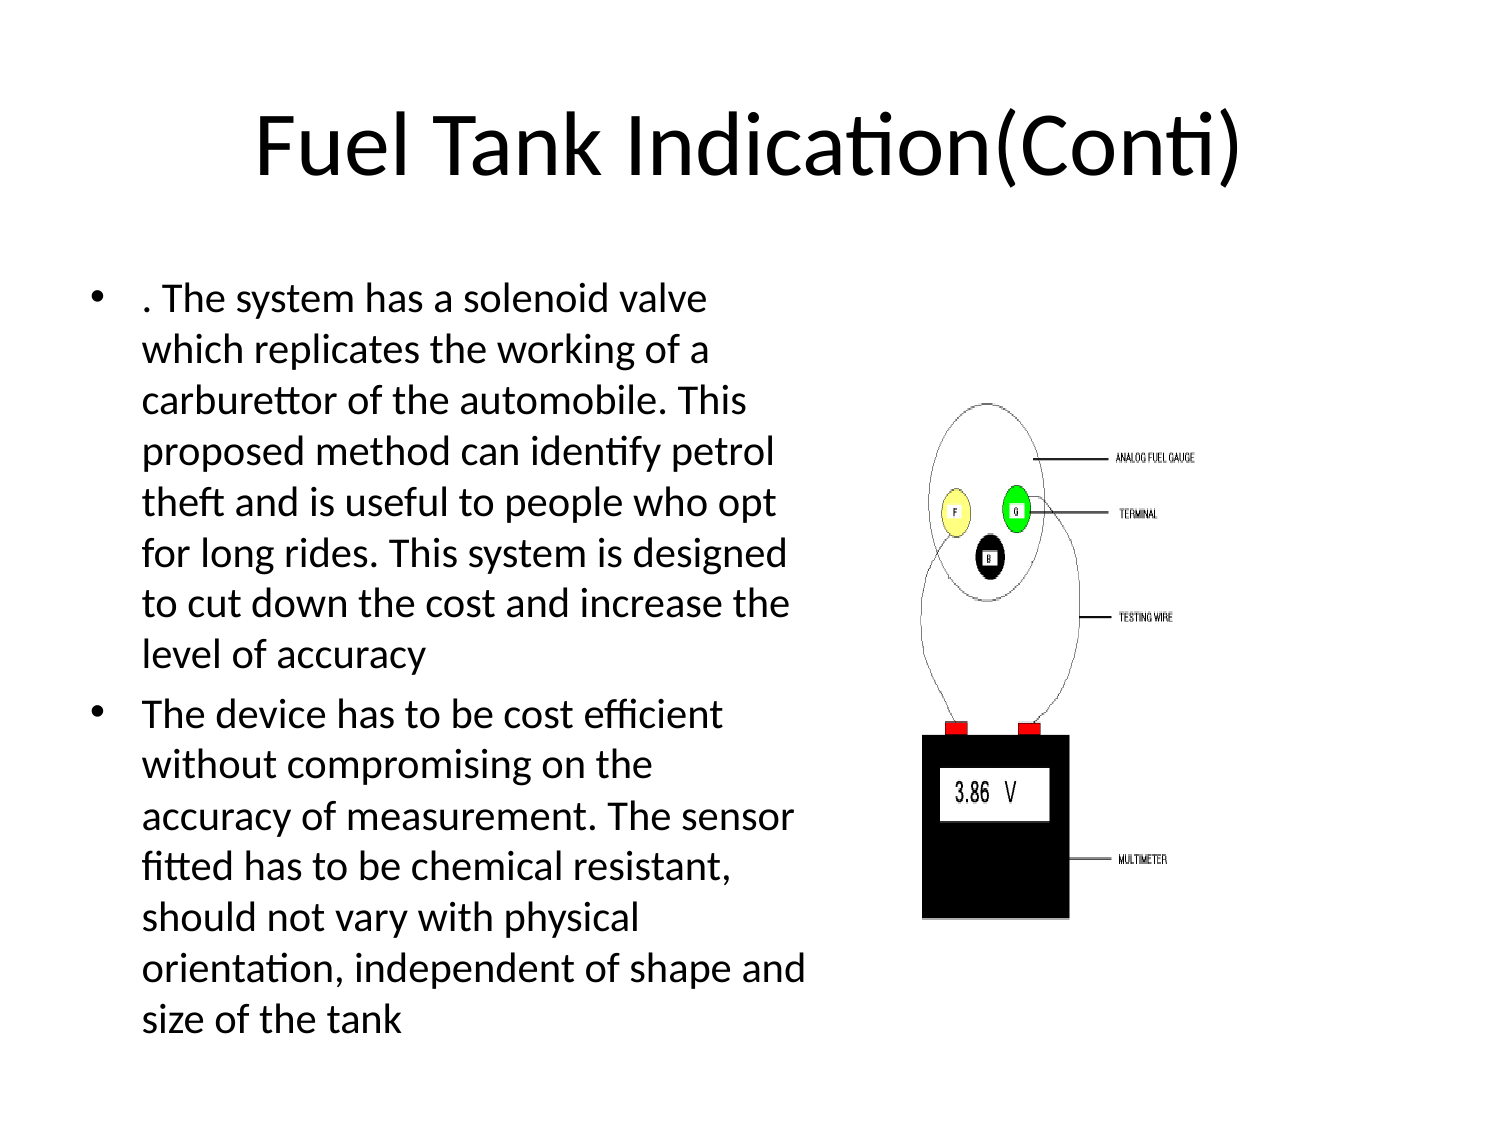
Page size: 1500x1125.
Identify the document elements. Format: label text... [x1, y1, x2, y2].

title Fuel Tank Indication(Conti) [75, 45, 1425, 233]
list . The system has a solenoid valve which replicates the working of a carburettor of the automobile. This proposed method can identify petrol theft and is useful to people who opt for long rides. This system is designed to cut down the cost and increase the level of accuracy The device has to be cost efficient without compromising on the accuracy of measurement. The sensor fitted has to be chemical resistant, should not vary with physical orientation, independent of shape and size of the tank [75, 262, 825, 1063]
picture [880, 349, 1394, 948]
